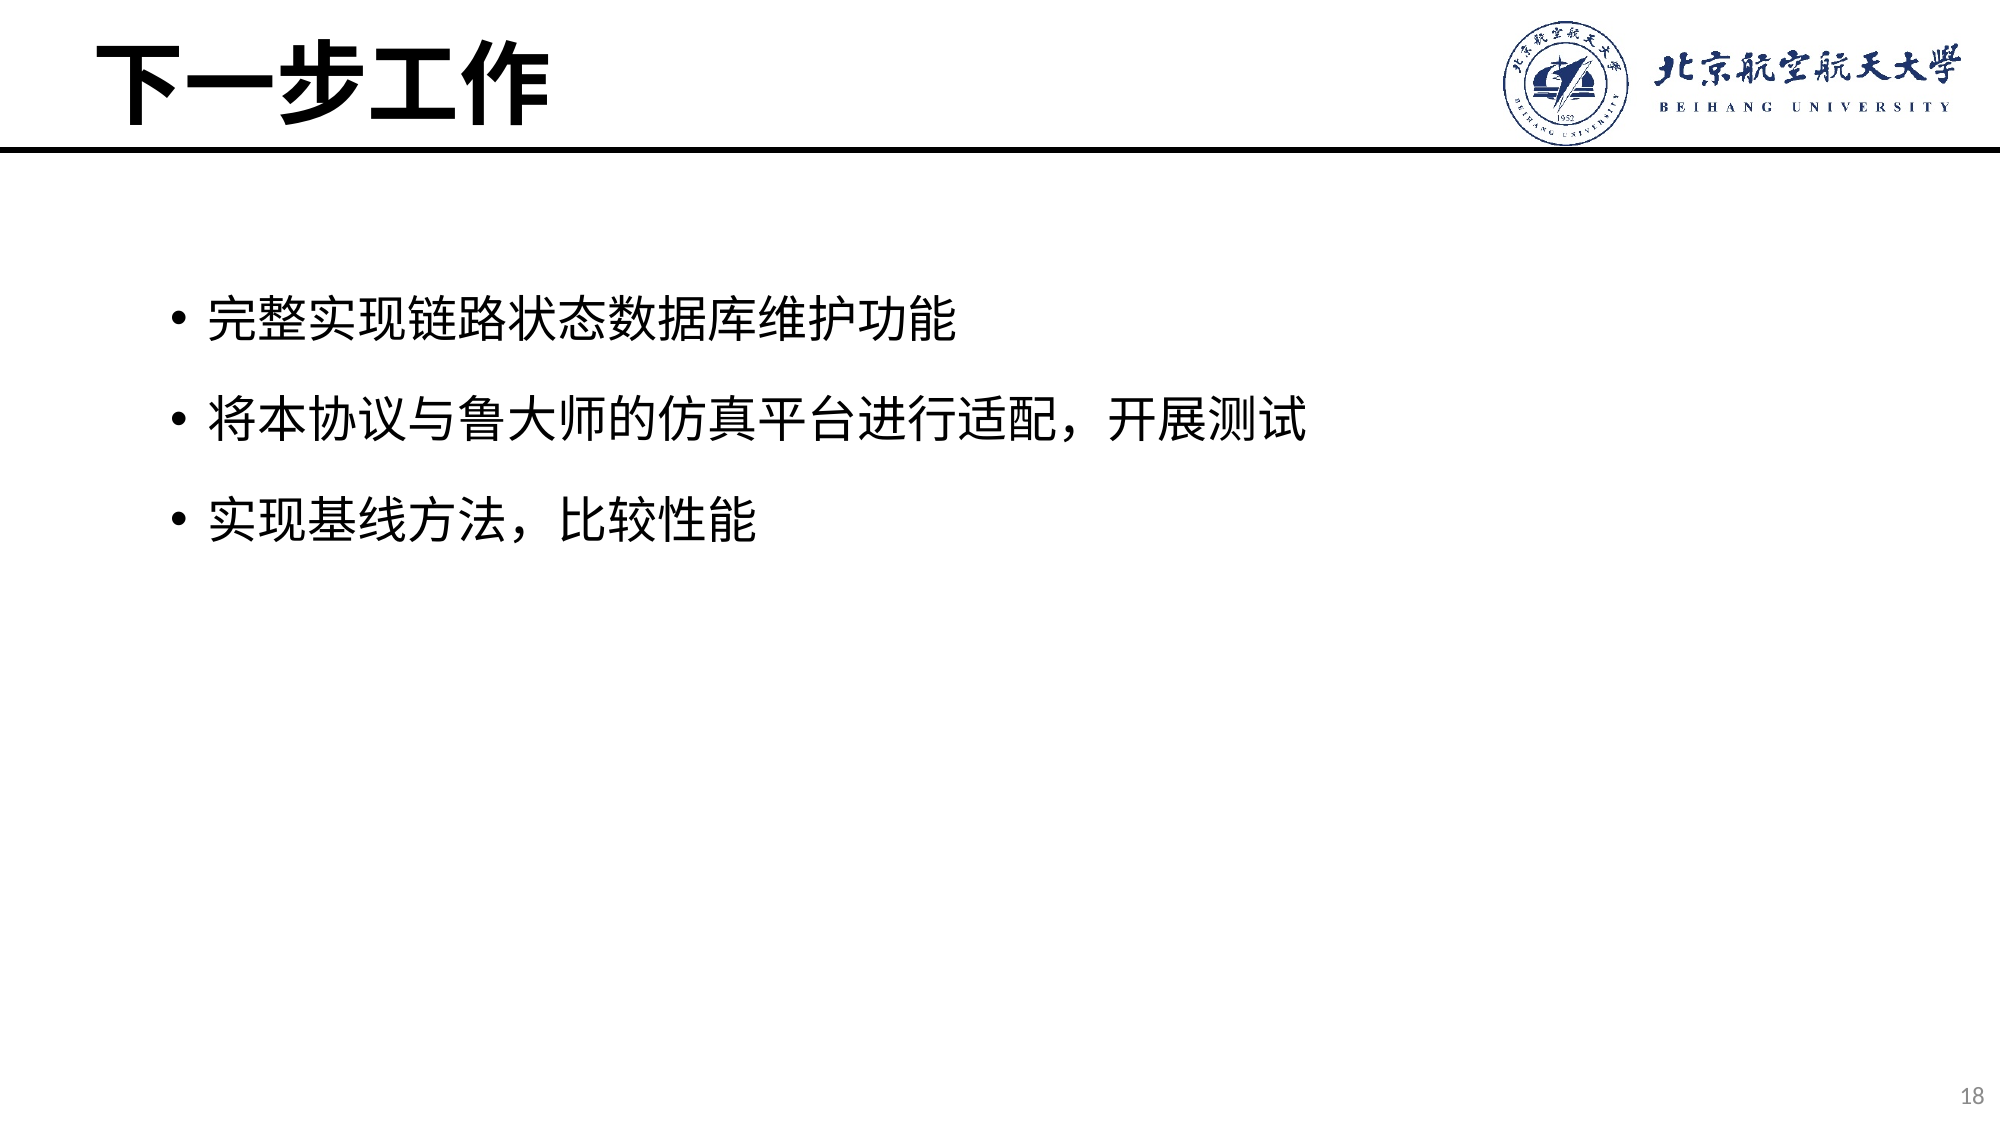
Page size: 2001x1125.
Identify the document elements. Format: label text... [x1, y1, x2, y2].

slide_number 18 [1550, 1064, 2000, 1125]
picture [1505, 21, 1961, 146]
title 下一步工作 [78, 14, 1505, 162]
text_box 完整实现链路状态数据库维护功能 将本协议与鲁大师的仿真平台进行适配，开展测试 实现基线方法，比较性能 [80, 250, 1482, 556]
